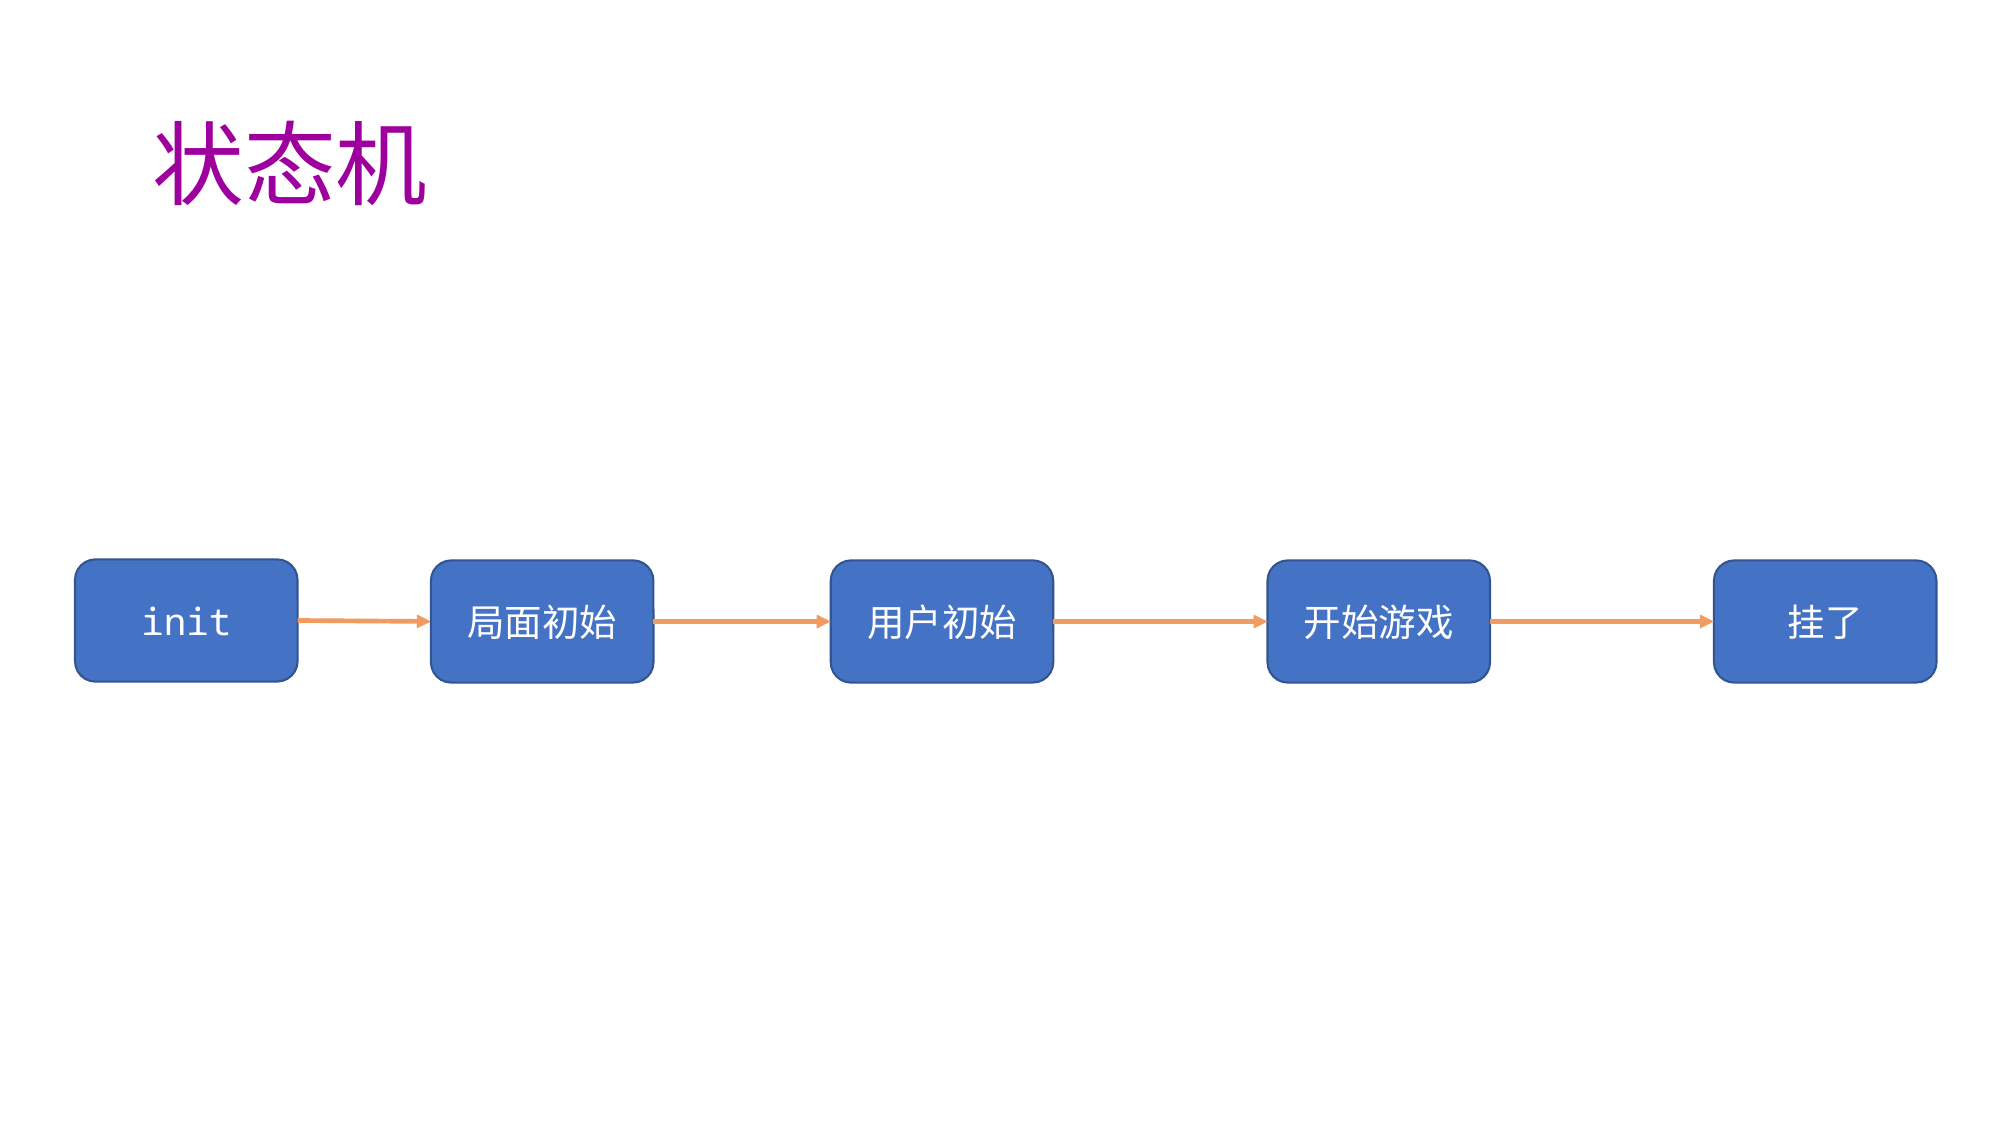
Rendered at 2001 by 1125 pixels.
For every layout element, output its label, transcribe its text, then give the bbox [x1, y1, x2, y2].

title 状态机 [137, 59, 1863, 278]
text_box 用户初始 [829, 559, 1055, 684]
text_box 挂了 [1712, 559, 1938, 684]
text_box 局面初始 [429, 559, 655, 684]
text_box init [73, 558, 299, 683]
text_box 开始游戏 [1266, 559, 1492, 684]
